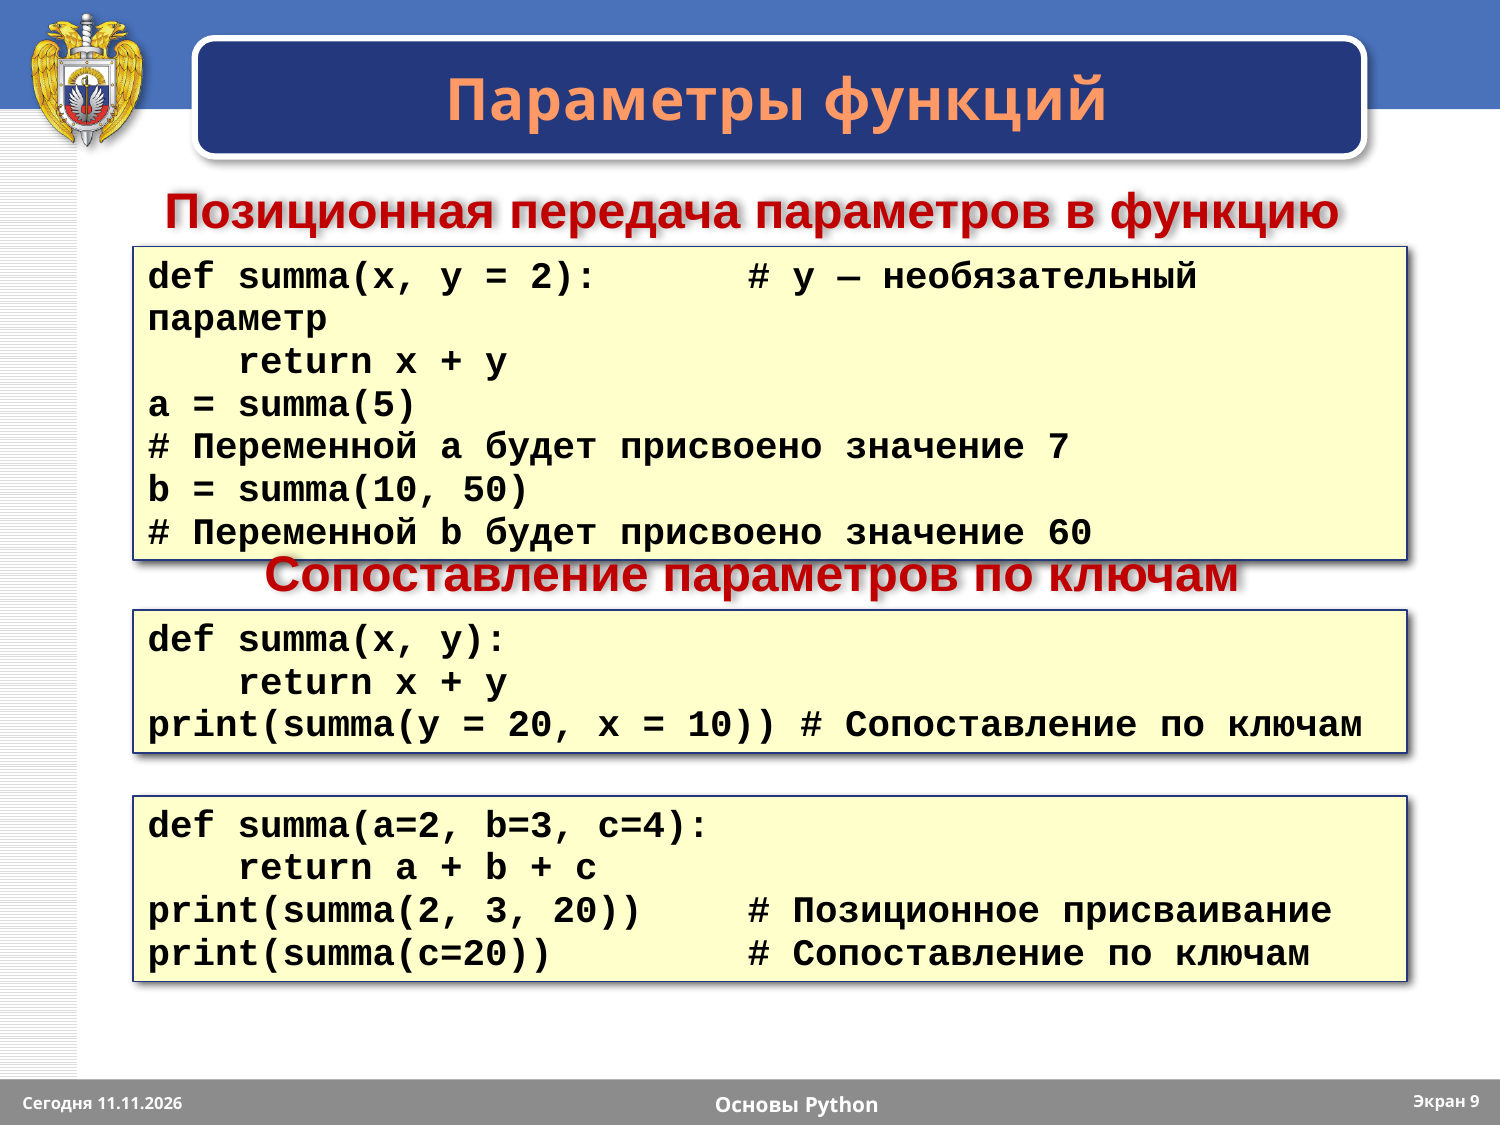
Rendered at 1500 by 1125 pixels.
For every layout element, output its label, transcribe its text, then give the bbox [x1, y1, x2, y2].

title Параметры функций [206, 51, 1348, 144]
text_box Позиционная передача параметров в функцию [132, 170, 1372, 246]
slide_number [6, 1085, 256, 1125]
text_box def summa(x, y): return х + y print(summa(y = 20, x = 10)) # Сопоставление по ключам [131, 608, 1409, 755]
picture [22, 9, 146, 152]
slide_number Экран 9 [1369, 1083, 1496, 1125]
text_box Сопоставление параметров по ключам [132, 534, 1372, 608]
text_box def summa(x, y = 2): # y — необязательный параметр return x + y а = summa(5) # Переменной а будет присвоено значение 7 b = summa(10, 50) # Переменной b будет присвоено значение 60 [131, 244, 1409, 562]
text_box def summa(а=2, b=3, с=4): return а + b + с print(summa(2, 3, 20)) # Позиционное присваивание print(summa(с=20)) # Сопоставление по ключам [131, 794, 1409, 983]
